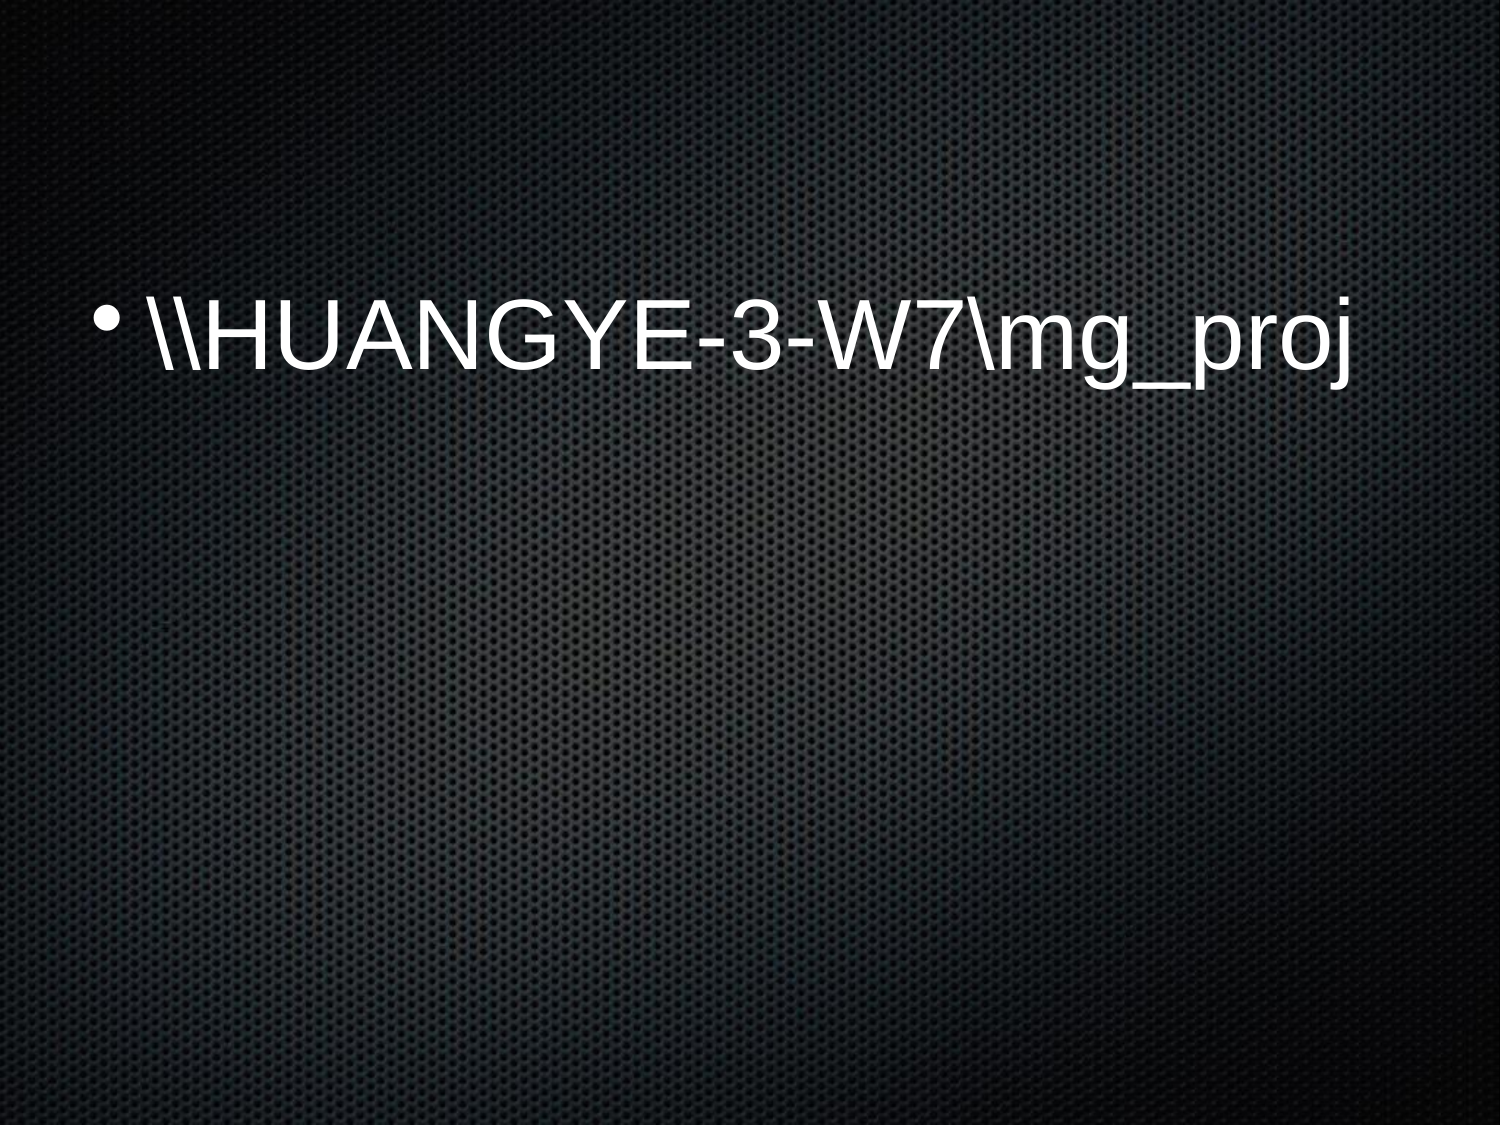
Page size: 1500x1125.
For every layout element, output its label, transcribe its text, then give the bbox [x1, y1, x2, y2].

picture [0, 0, 1500, 1125]
list \\HUANGYE-3-W7\mg_proj [75, 262, 1425, 1005]
